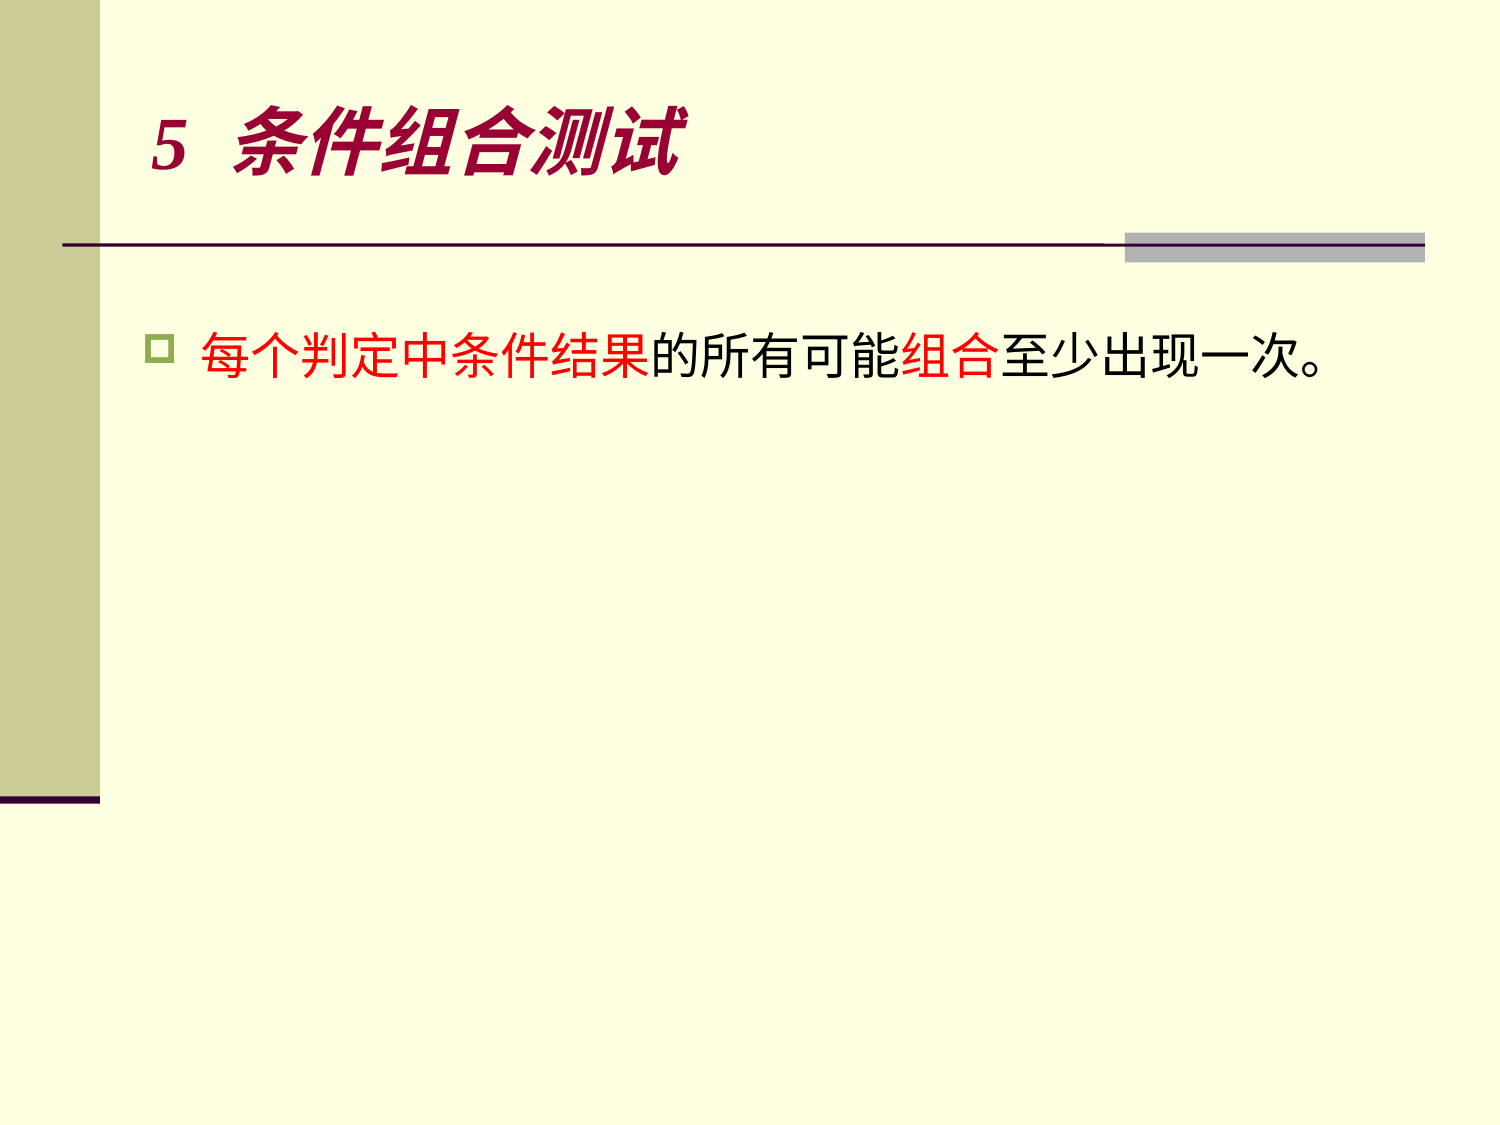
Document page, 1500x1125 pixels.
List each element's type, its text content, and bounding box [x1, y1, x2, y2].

text_box 每个判定中条件结果的所有可能组合至少出现一次。 [127, 316, 1378, 452]
title 5 条件组合测试 [151, 95, 1328, 183]
